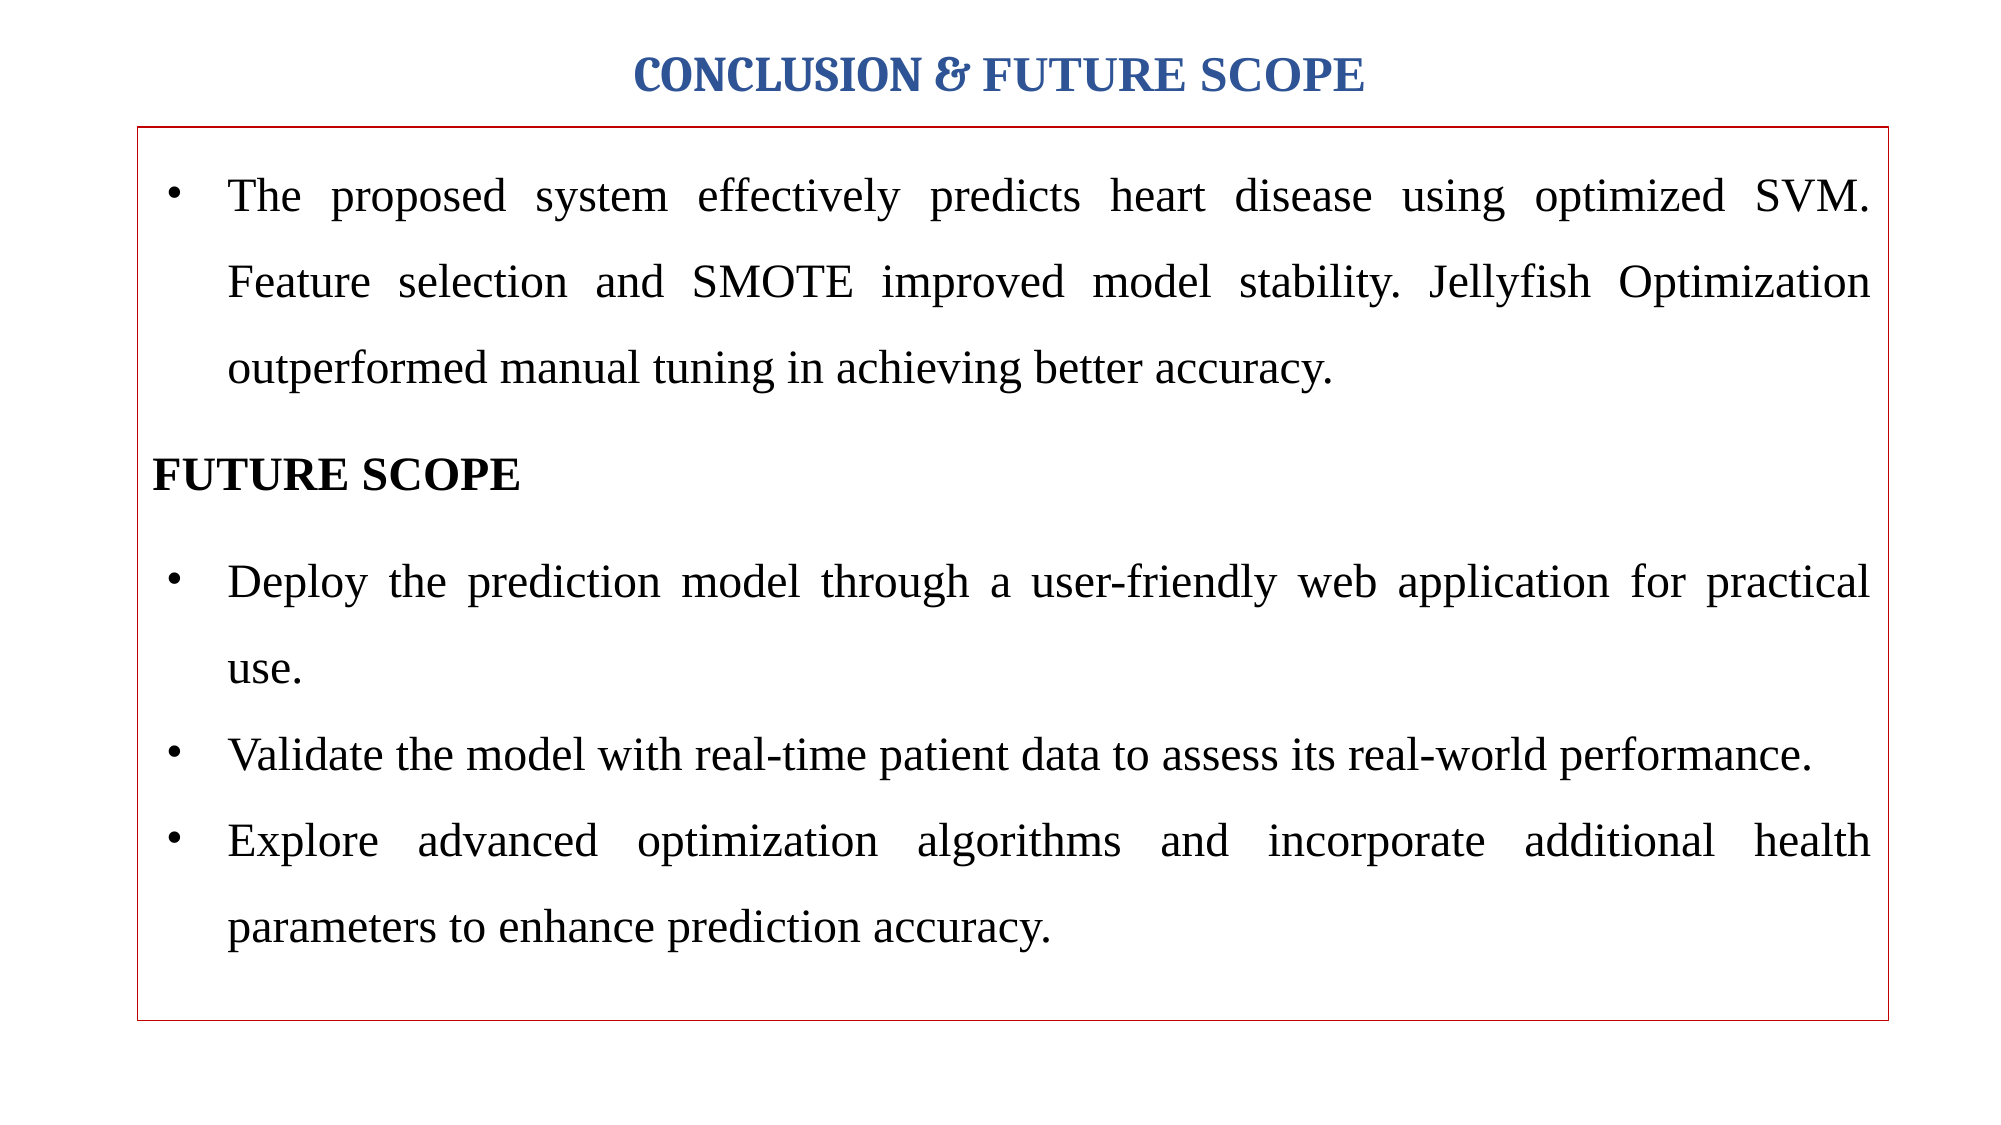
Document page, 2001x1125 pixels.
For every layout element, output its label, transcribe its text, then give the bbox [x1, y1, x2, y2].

title CONCLUSION & FUTURE SCOPE [137, 39, 1863, 112]
list The proposed system effectively predicts heart disease using optimized SVM. Feature selection and SMOTE improved model stability. Jellyfish Optimization outperformed manual tuning in achieving better accuracy. FUTURE SCOPE Deploy the prediction model through a user-friendly web application for practical use. Validate the model with real-time patient data to assess its real-world performance. Explore advanced optimization algorithms and incorporate additional health parameters to enhance prediction accuracy. [137, 127, 1889, 1021]
